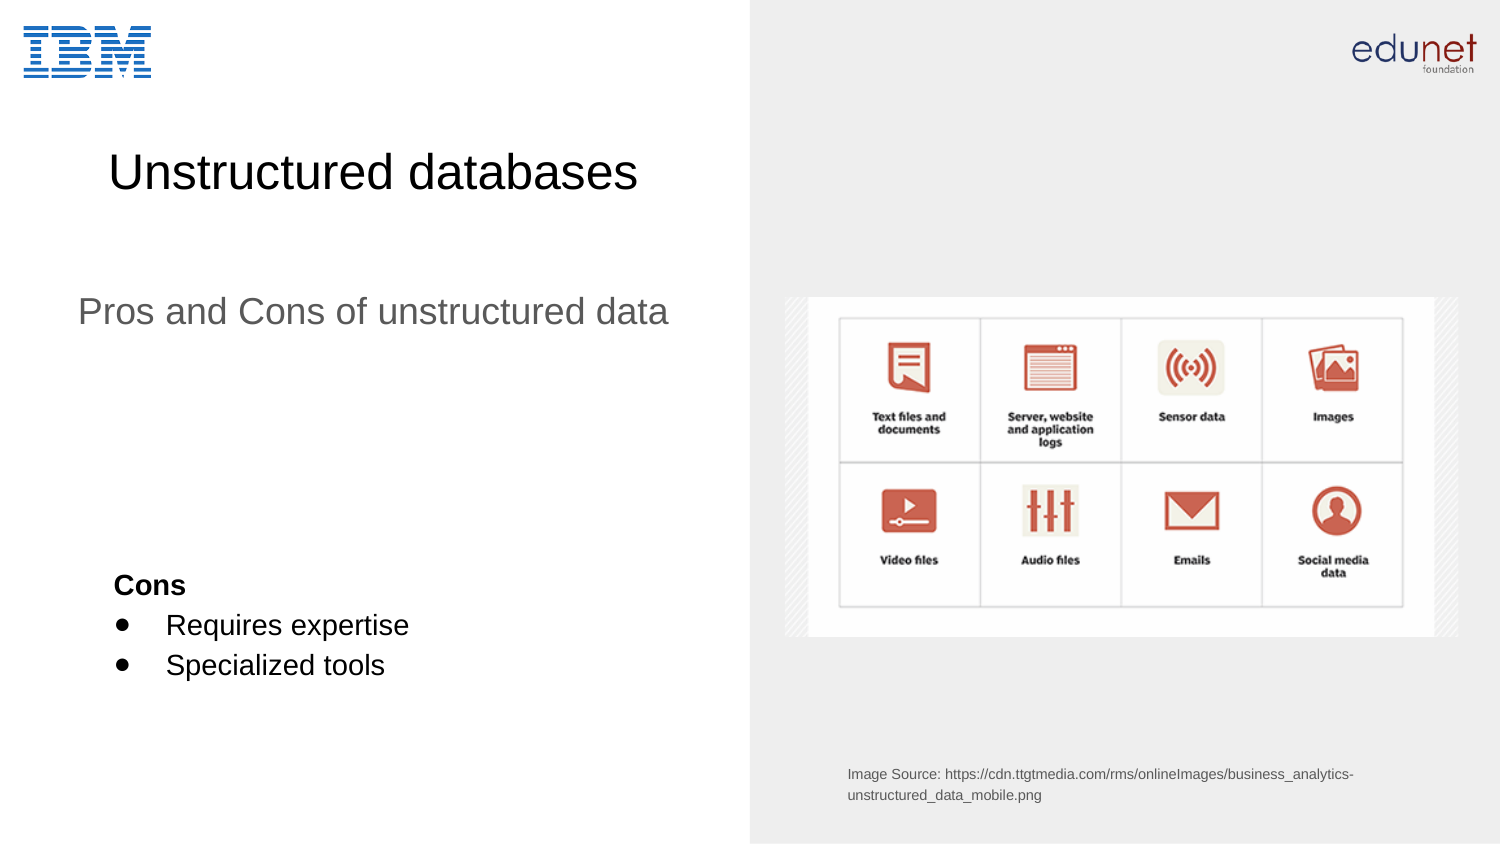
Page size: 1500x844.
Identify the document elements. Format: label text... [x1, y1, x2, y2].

subtitle Pros and Cons of unstructured data [41, 257, 706, 363]
list Image Source: https://cdn.ttgtmedia.com/rms/onlineImages/business_analytics-unstructured_data_mobile.png [832, 747, 1390, 812]
list Cons Requires expertise Specialized tools [75, 477, 706, 765]
picture [23, 26, 151, 78]
title Unstructured databases [41, 117, 706, 223]
picture [1350, 26, 1480, 78]
picture [784, 297, 1459, 637]
